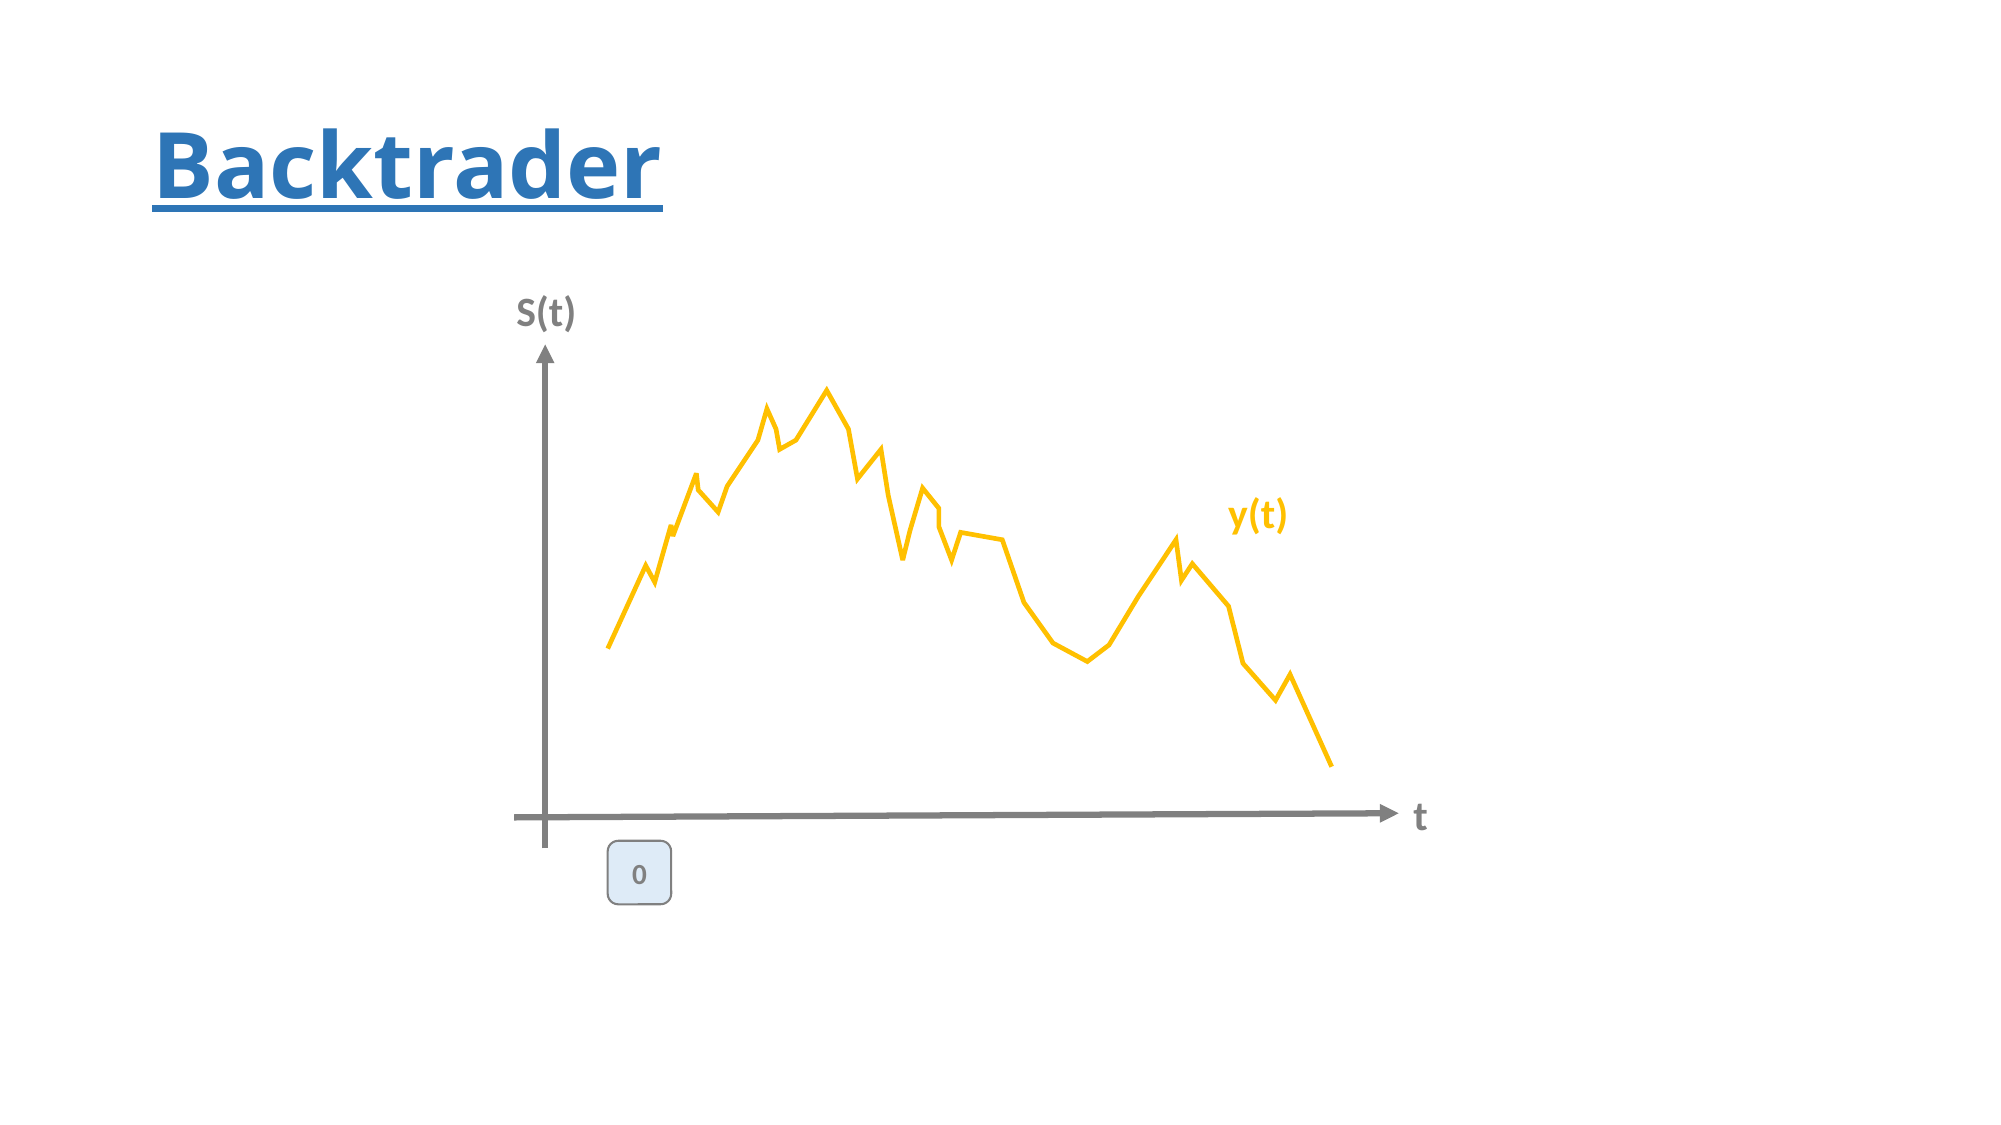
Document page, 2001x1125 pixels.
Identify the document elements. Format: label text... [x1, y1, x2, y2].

text_box 0 [606, 839, 673, 906]
text_box t [1398, 780, 1443, 846]
text_box S(t) [501, 277, 592, 343]
title Backtrader [137, 59, 1863, 278]
text_box [606, 388, 1333, 768]
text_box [514, 813, 1399, 818]
text_box y(t) [1213, 479, 1304, 544]
